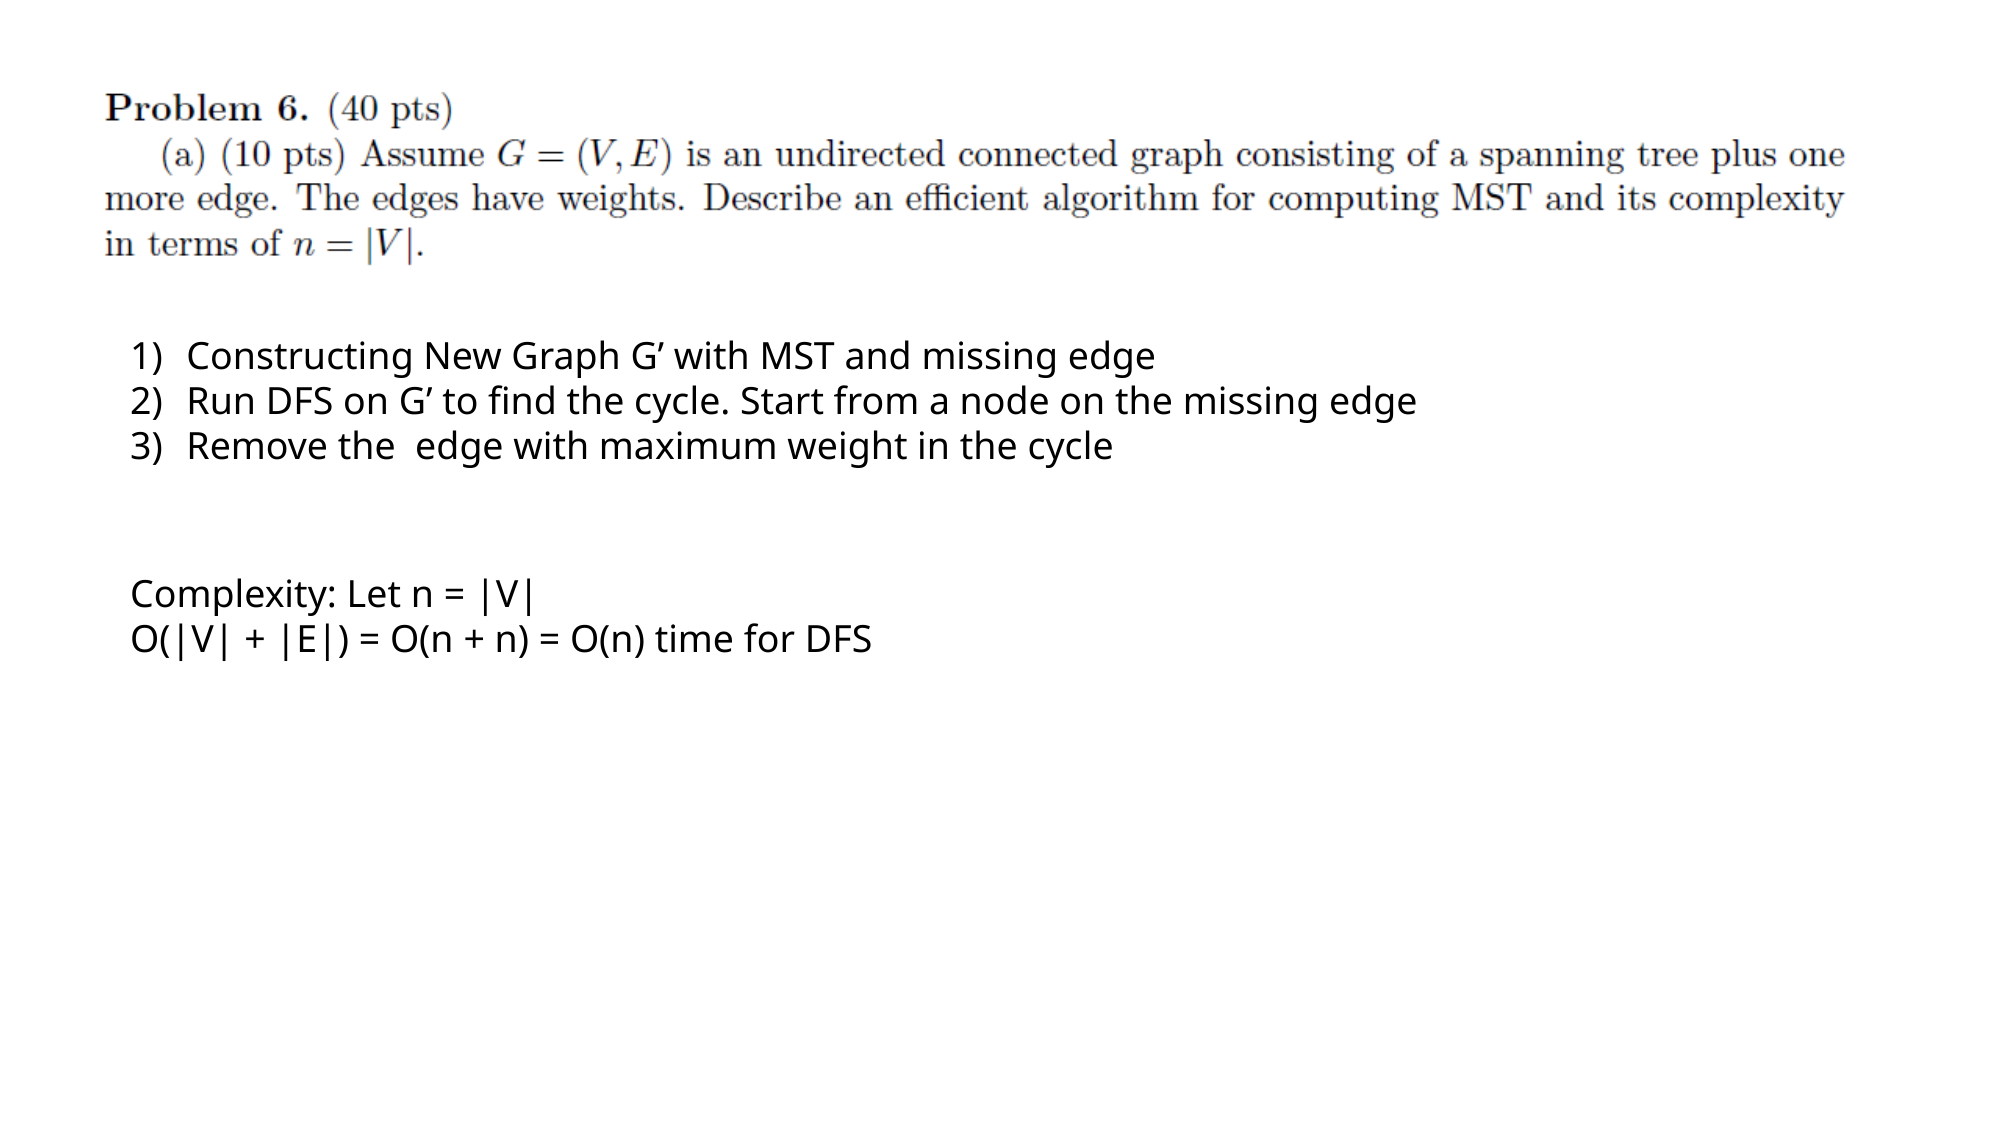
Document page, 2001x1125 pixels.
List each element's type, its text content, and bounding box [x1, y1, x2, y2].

text_box Complexity: Let n = |V| O(|V| + |E|) = O(n + n) = O(n) time for DFS [115, 562, 1116, 668]
text_box Constructing New Graph G’ with MST and missing edge Run DFS on G’ to find the cycle. Start from a node on the missing edge Remove the edge with maximum weight in the cycle [115, 325, 1877, 475]
picture [54, 39, 1885, 325]
